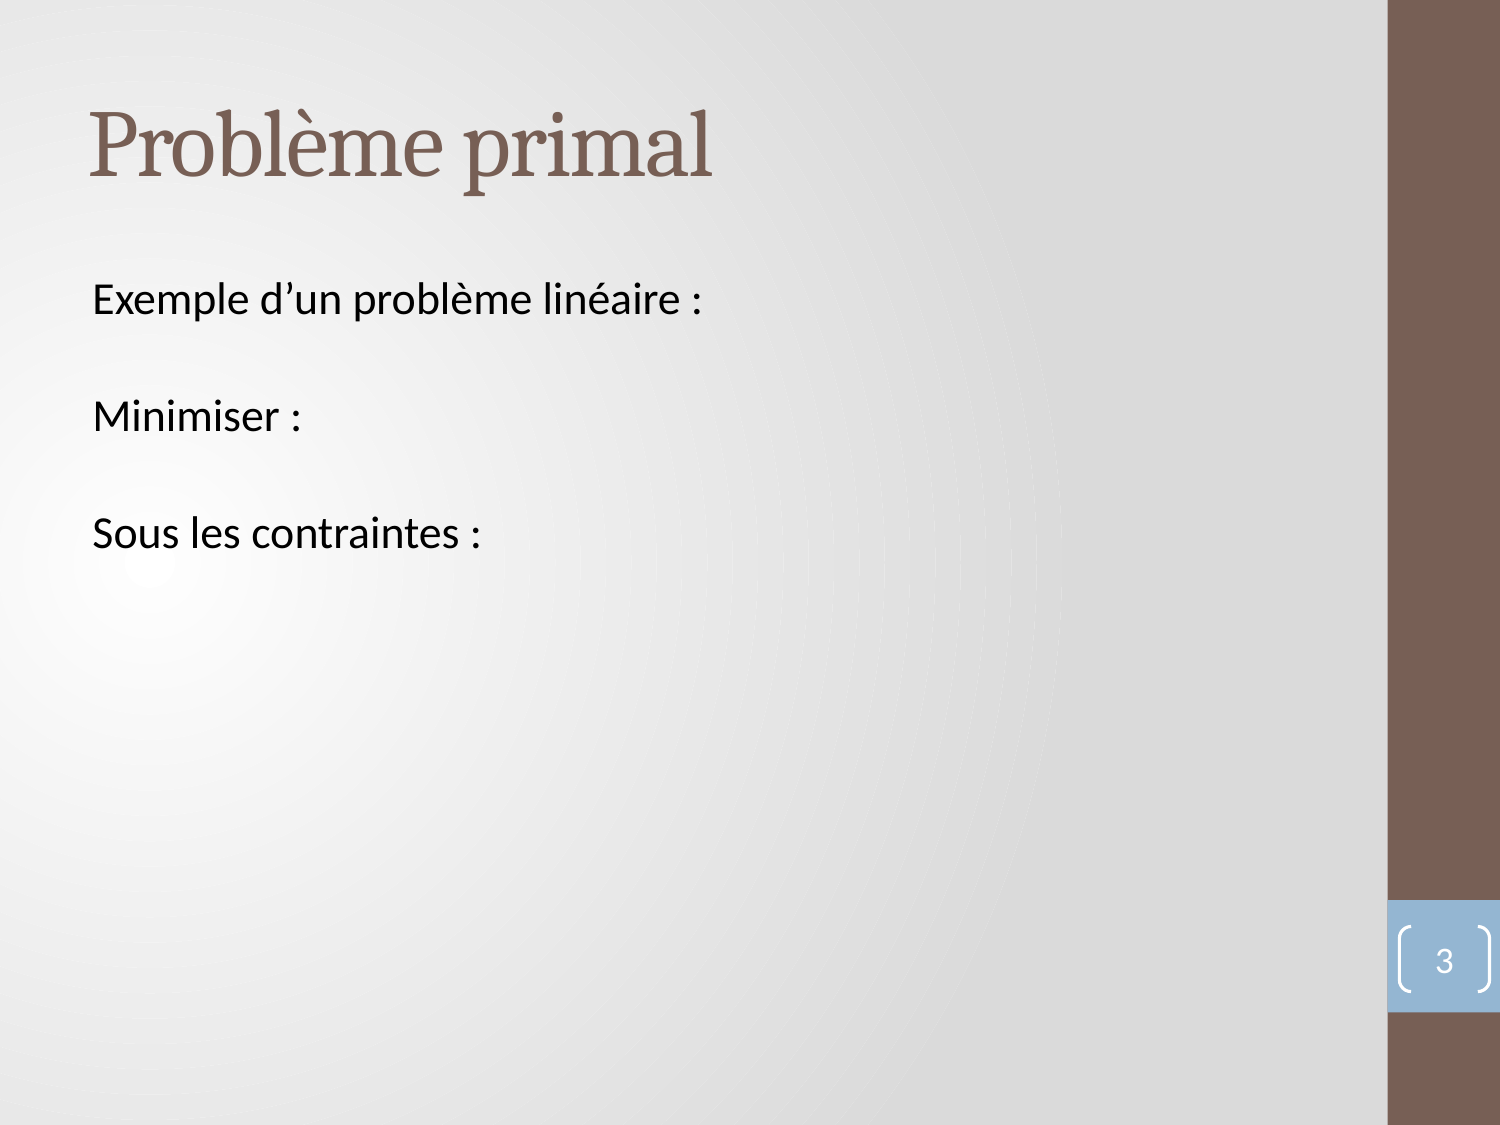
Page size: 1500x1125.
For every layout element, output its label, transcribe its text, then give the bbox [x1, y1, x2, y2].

slide_number 3 [1397, 924, 1492, 994]
title Problème primal [72, 44, 1323, 232]
